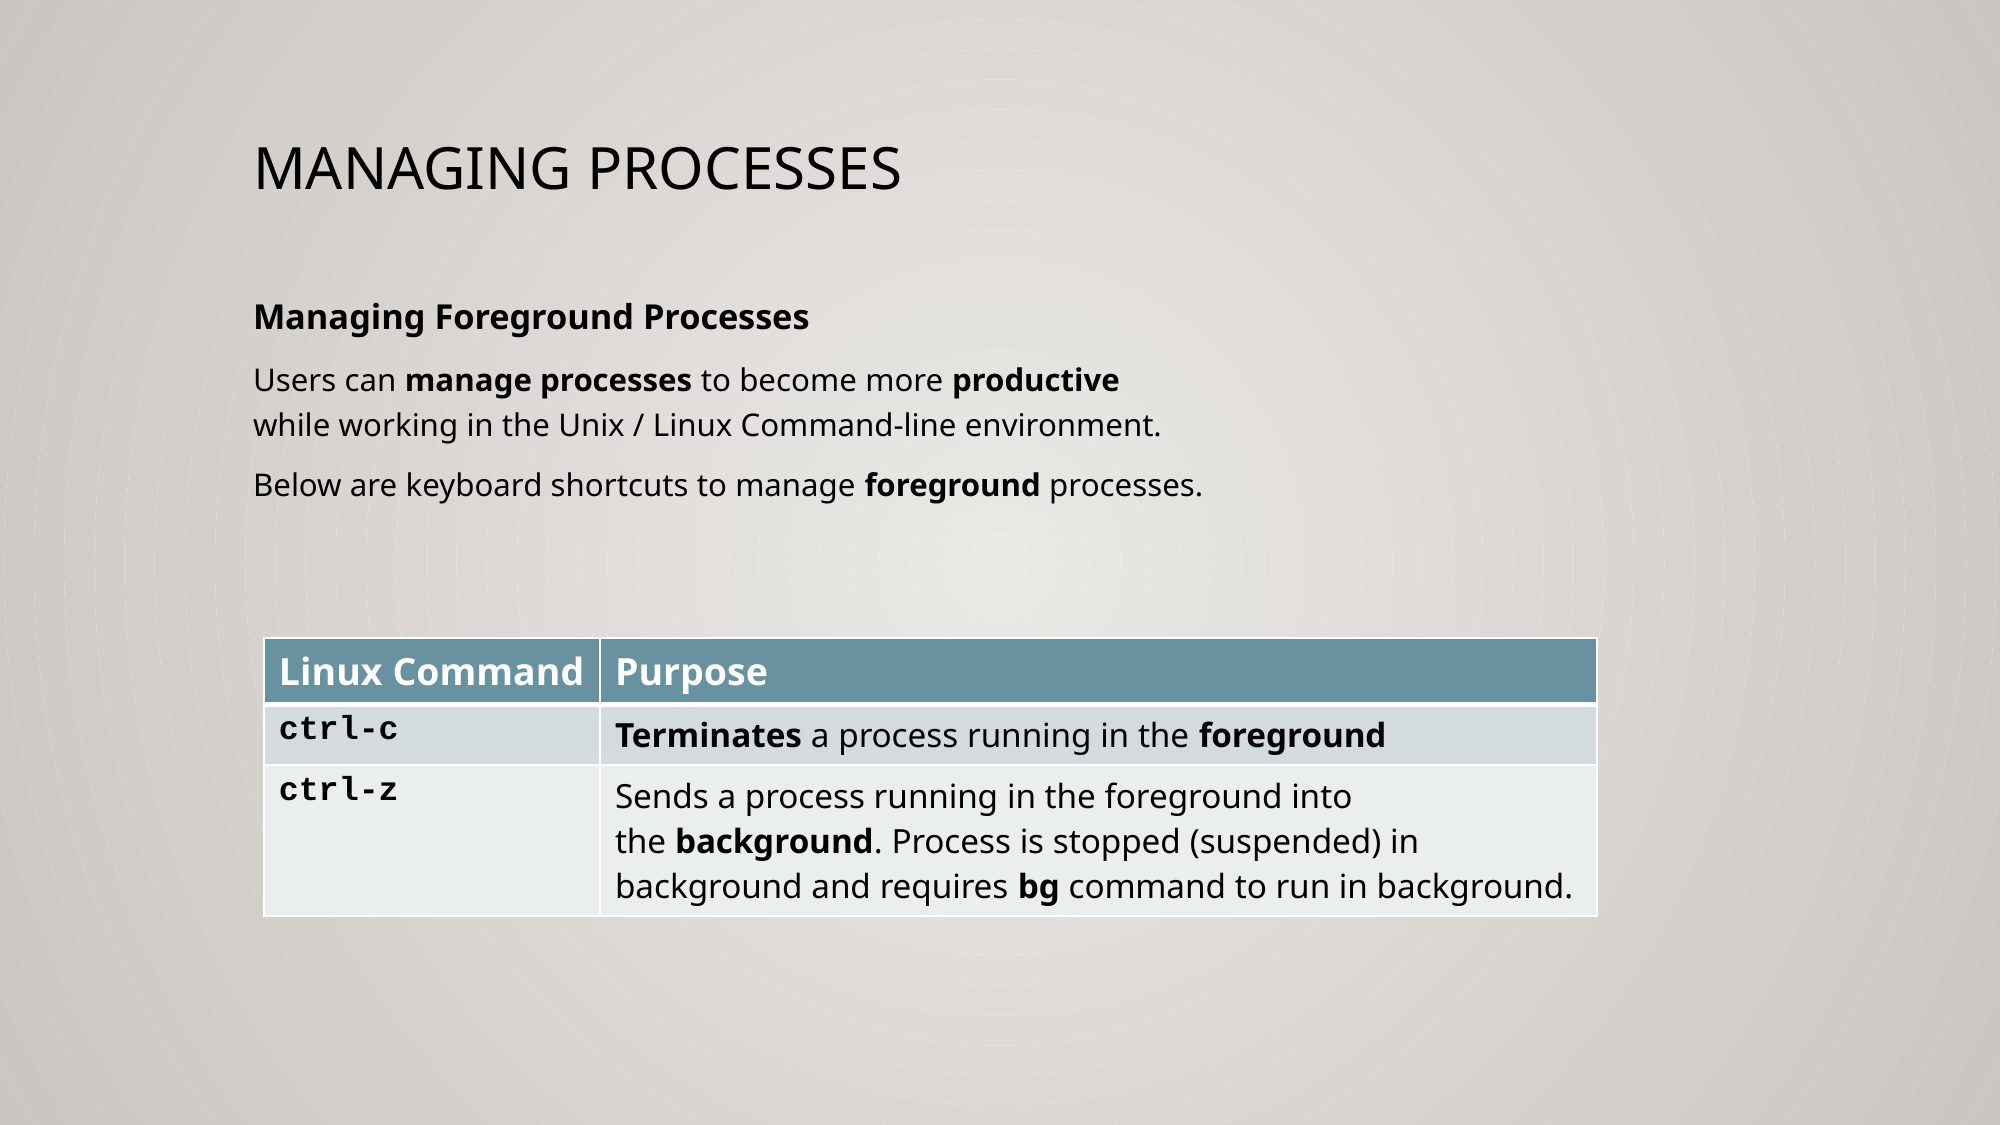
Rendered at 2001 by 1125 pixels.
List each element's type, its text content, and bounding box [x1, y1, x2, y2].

table_cell ctrl-z [265, 766, 599, 915]
table_cell Terminates a process running in the foreground [601, 707, 1596, 764]
table_cell Sends a process running in the foreground into the background. Process is stopped (suspended) in background and requires bg command to run in background. [601, 766, 1596, 915]
list Managing Foreground Processes Users can manage processes to become more productive while working in the Unix / Linux Command-line environment. Below are keyboard shortcuts to manage foreground processes. [238, 279, 1859, 1061]
table_header Linux Command [265, 639, 599, 702]
title Managing Processes [238, 131, 1814, 279]
table_header Purpose [601, 639, 1596, 702]
table_cell ctrl-c [265, 707, 599, 764]
